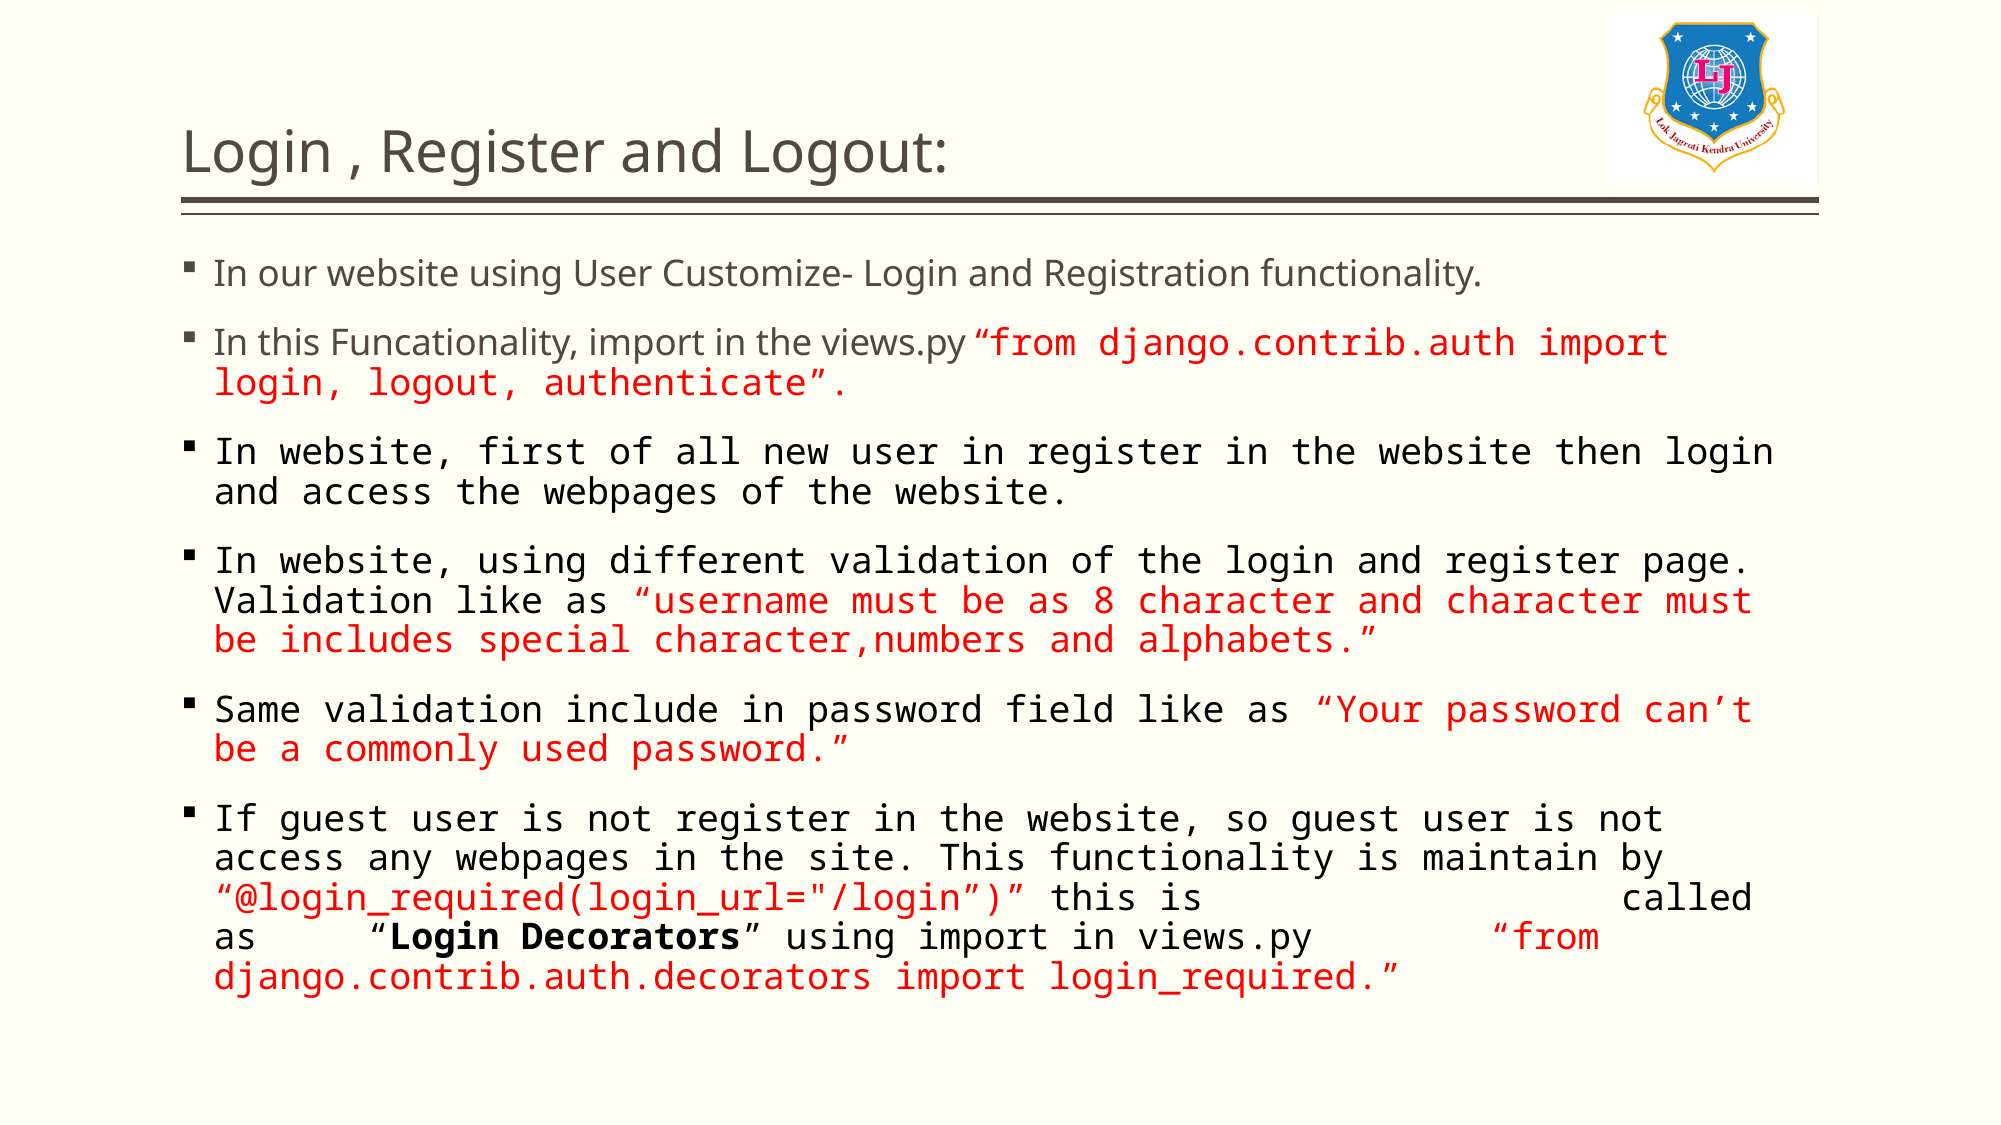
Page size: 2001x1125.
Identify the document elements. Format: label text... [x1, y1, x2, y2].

title Login , Register and Logout: [181, 12, 1819, 193]
list In our website using User Customize- Login and Registration functionality. In this Funcationality, import in the views.py “from django.contrib.auth import login, logout, authenticate”. In website, first of all new user in register in the website then login and access the webpages of the website. In website, using different validation of the login and register page. Validation like as “username must be as 8 character and character must be includes special character,numbers and alphabets.” Same validation include in password field like as “Your password can’t be a commonly used password.” If guest user is not register in the website, so guest user is not access any webpages in the site. This functionality is maintain by “@login_required(login_url="/login”)” this is called as “Login Decorators” using import in views.py “from django.contrib.auth.decorators import login_required.” [181, 247, 1819, 1013]
picture [1608, 11, 1819, 184]
